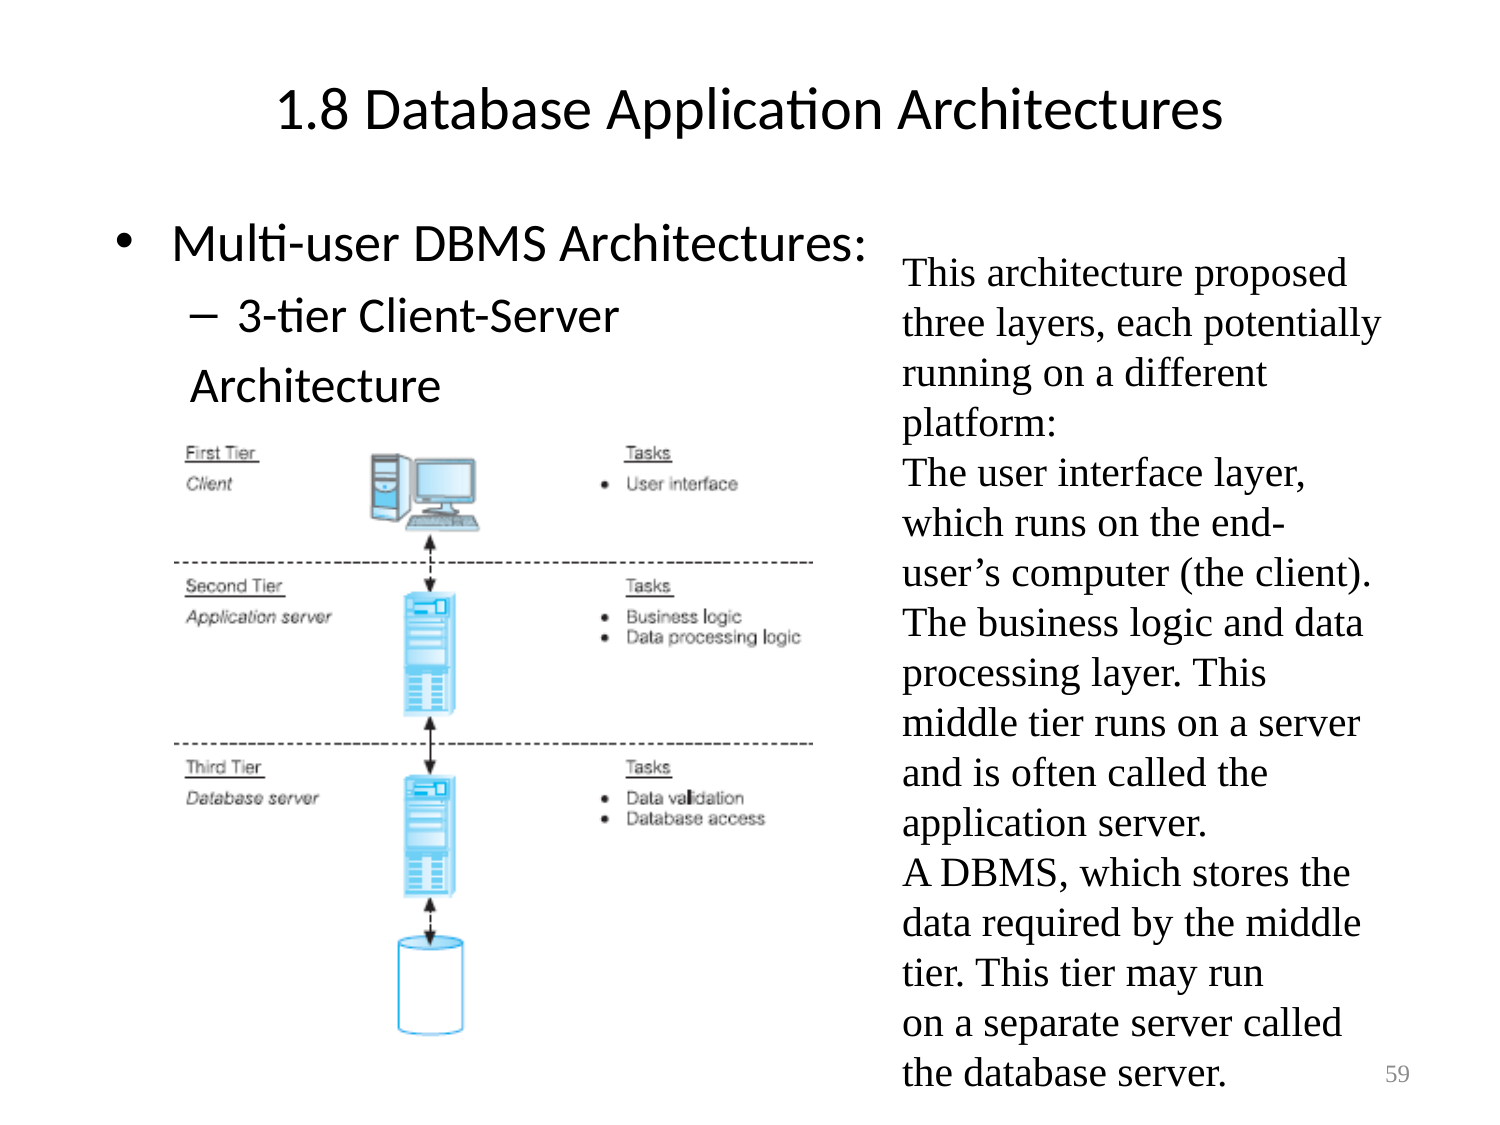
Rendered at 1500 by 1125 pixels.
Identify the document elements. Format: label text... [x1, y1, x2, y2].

slide_number 59 [1400, 1042, 1425, 1103]
picture [174, 437, 813, 1046]
text_box This architecture proposed three layers, each potentially running on a different platform: The user interface layer, which runs on the end-user’s computer (the client). The business logic and data processing layer. This middle tier runs on a server and is often called the application server. A DBMS, which stores the data required by the middle tier. This tier may run on a separate server called the database server. [887, 237, 1400, 1103]
list Multi-user DBMS Architectures: 3-tier Client-Server Architecture [99, 200, 1400, 1043]
title 1.8 Database Application Architectures [218, 60, 1282, 150]
